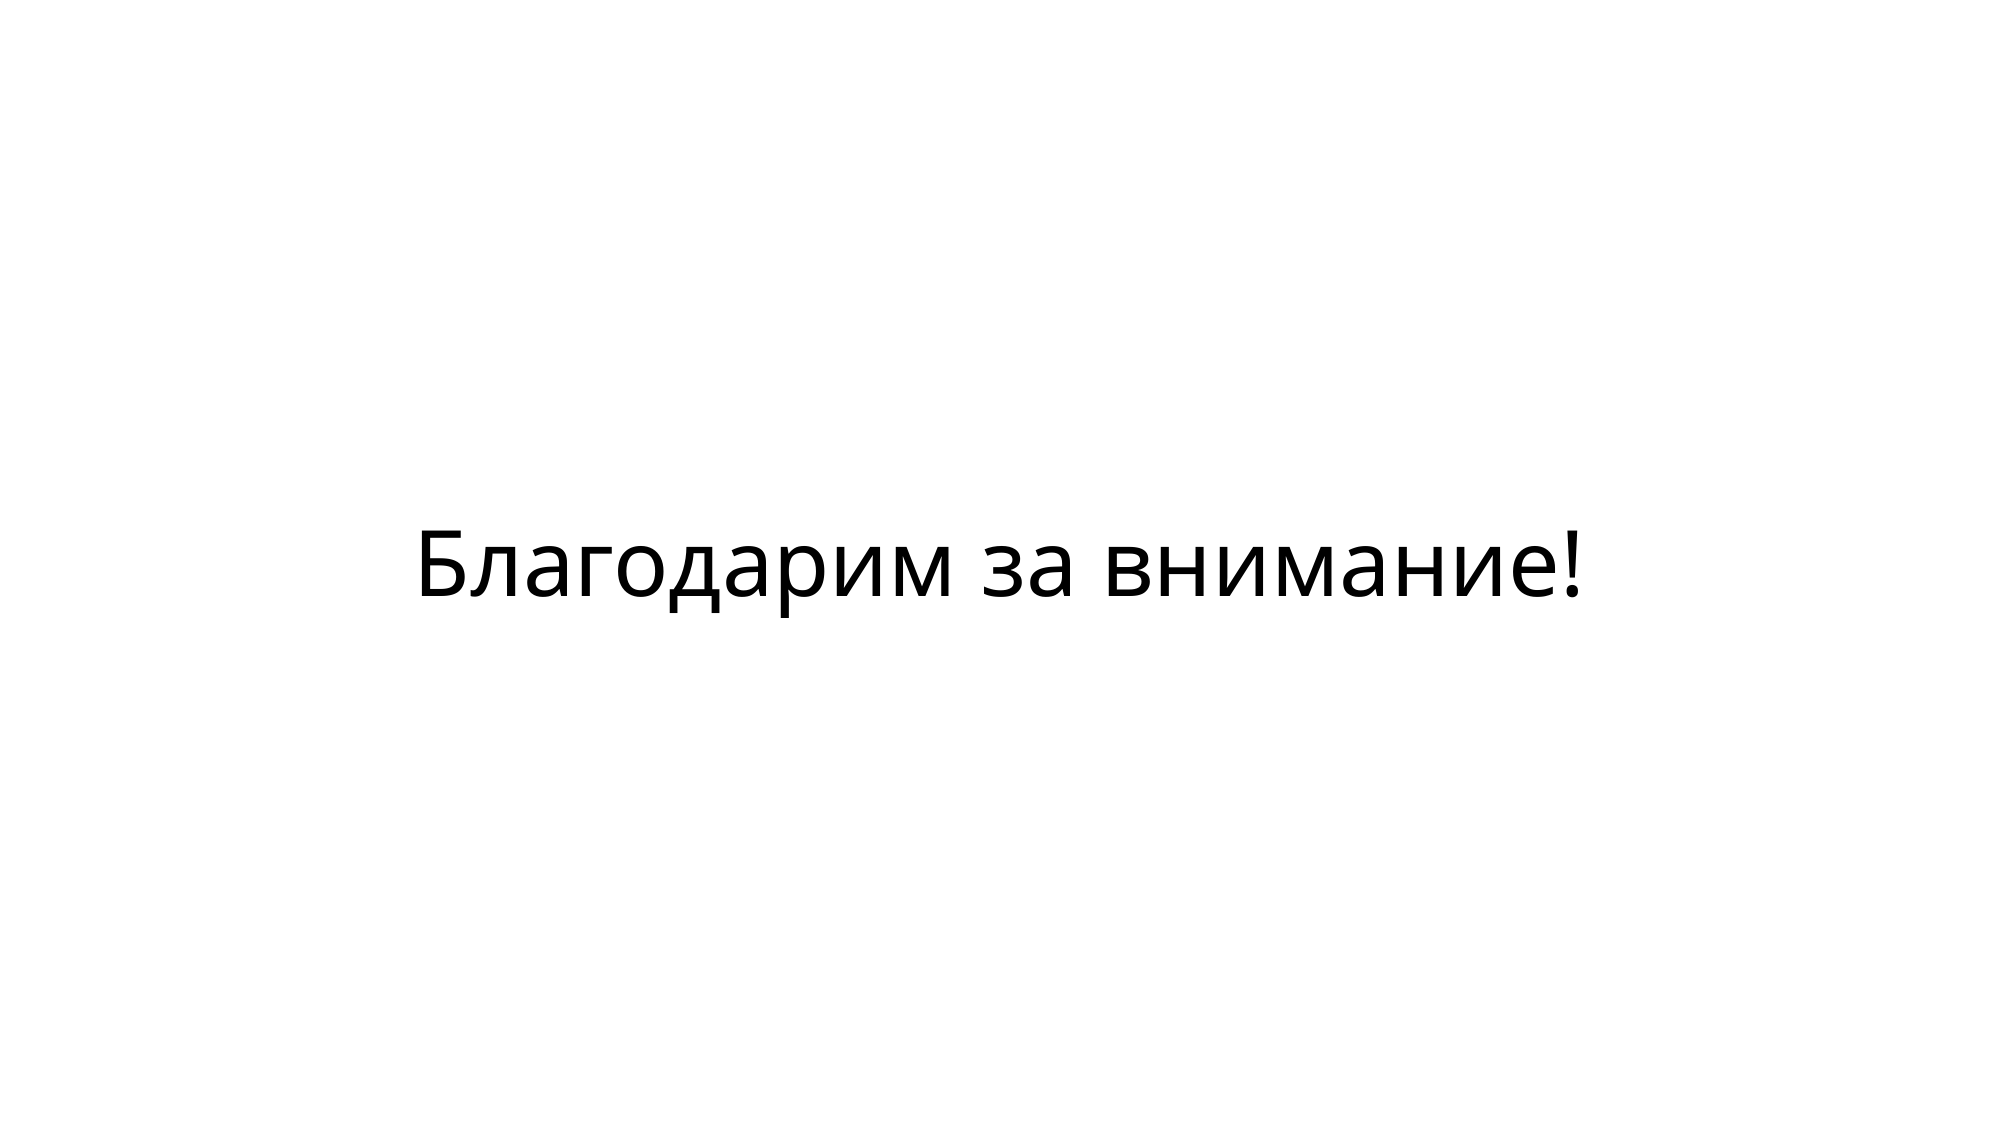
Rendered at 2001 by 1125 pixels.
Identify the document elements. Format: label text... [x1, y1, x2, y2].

title Благодарим за внимание! [137, 59, 1863, 1075]
